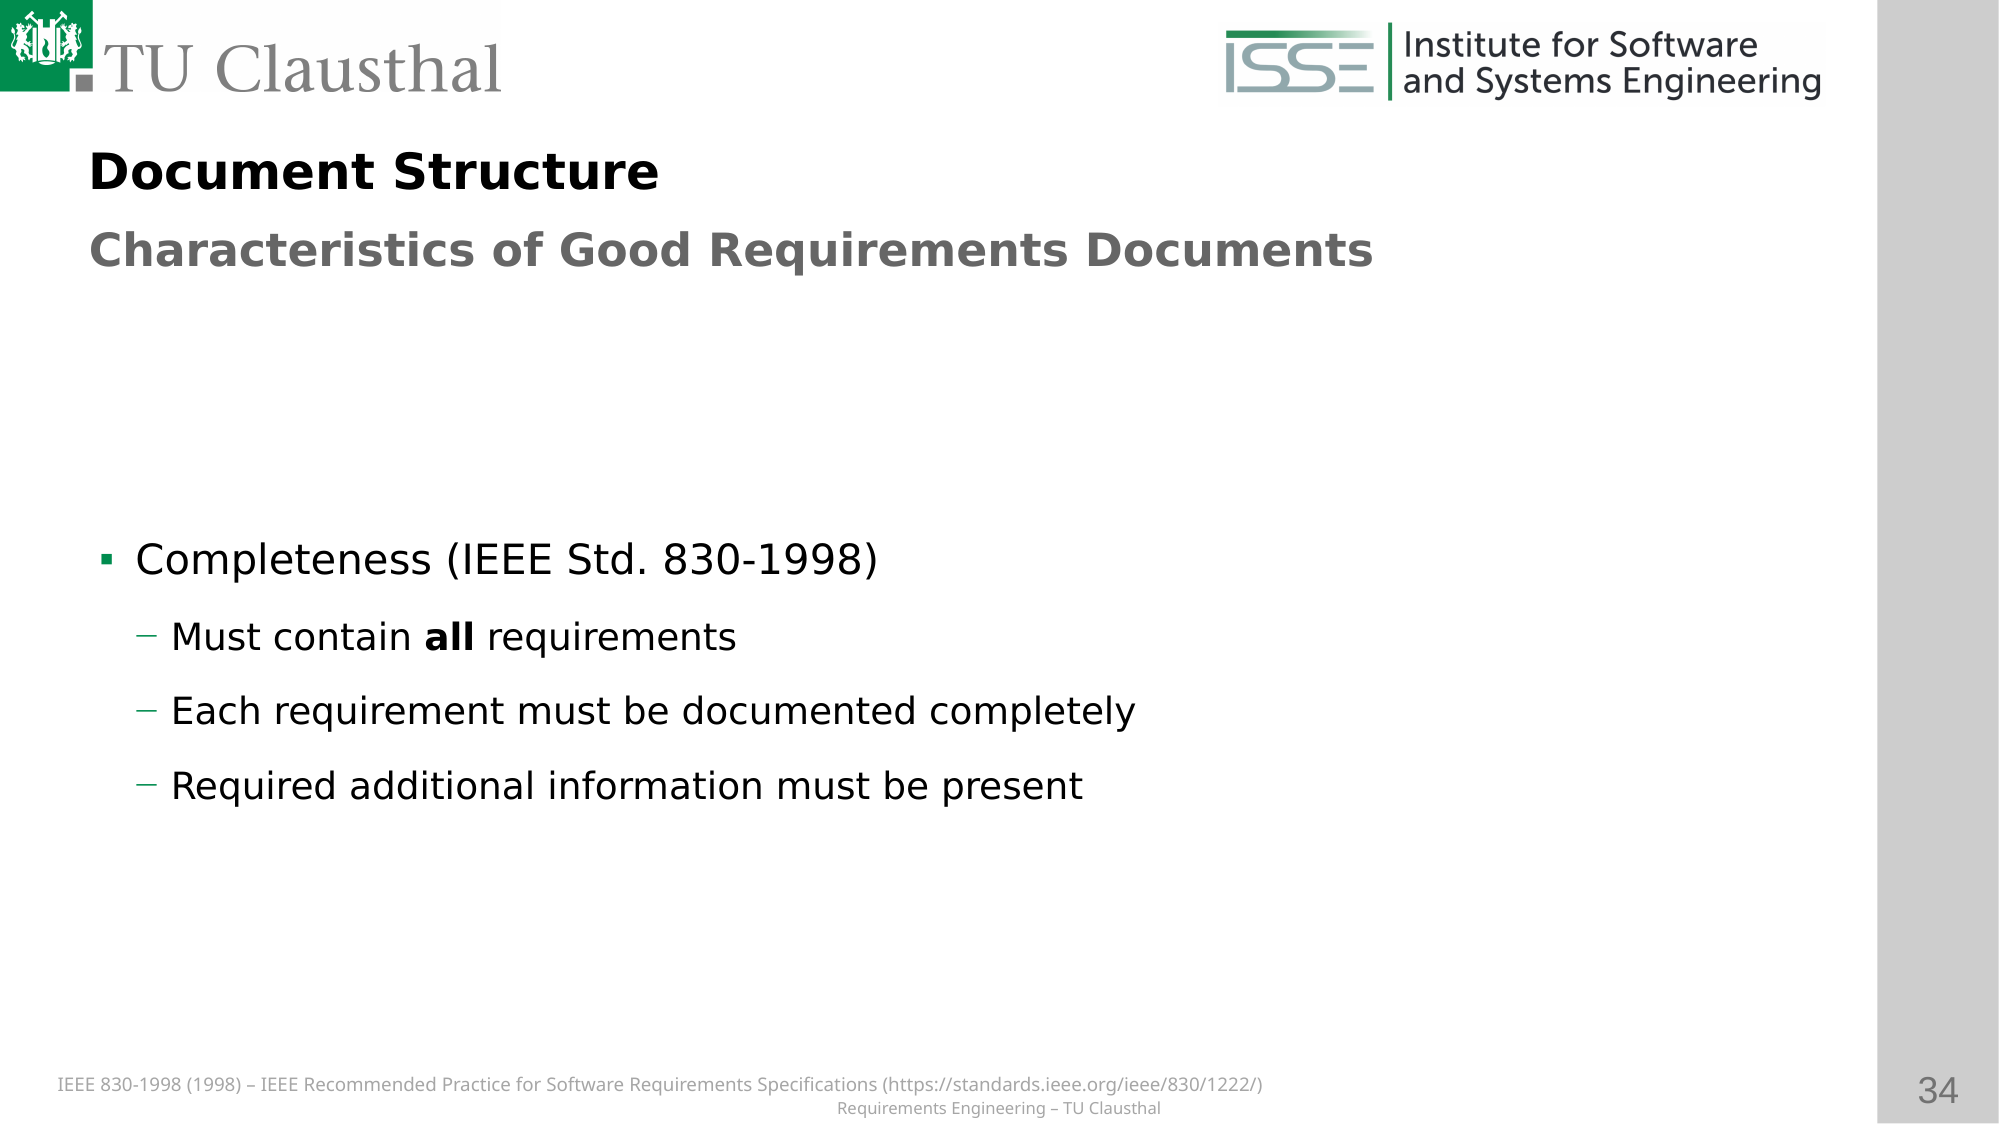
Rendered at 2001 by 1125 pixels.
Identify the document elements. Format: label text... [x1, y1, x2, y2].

picture [0, 0, 501, 92]
text_box IEEE 830-1998 (1998) – IEEE Recommended Practice for Software Requirements Specifications (https://standards.ieee.org/ieee/830/1222/) [42, 1065, 1834, 1103]
text_box Characteristics of Good Requirements Documents [89, 207, 1788, 290]
list Completeness (IEEE Std. 830-1998) Must contain all requirements Each requirement must be documented completely Required additional information must be present [99, 290, 1800, 1050]
text_box Document Structure [89, 118, 1788, 200]
picture [1218, 22, 1826, 107]
text_box [74, 280, 1423, 994]
